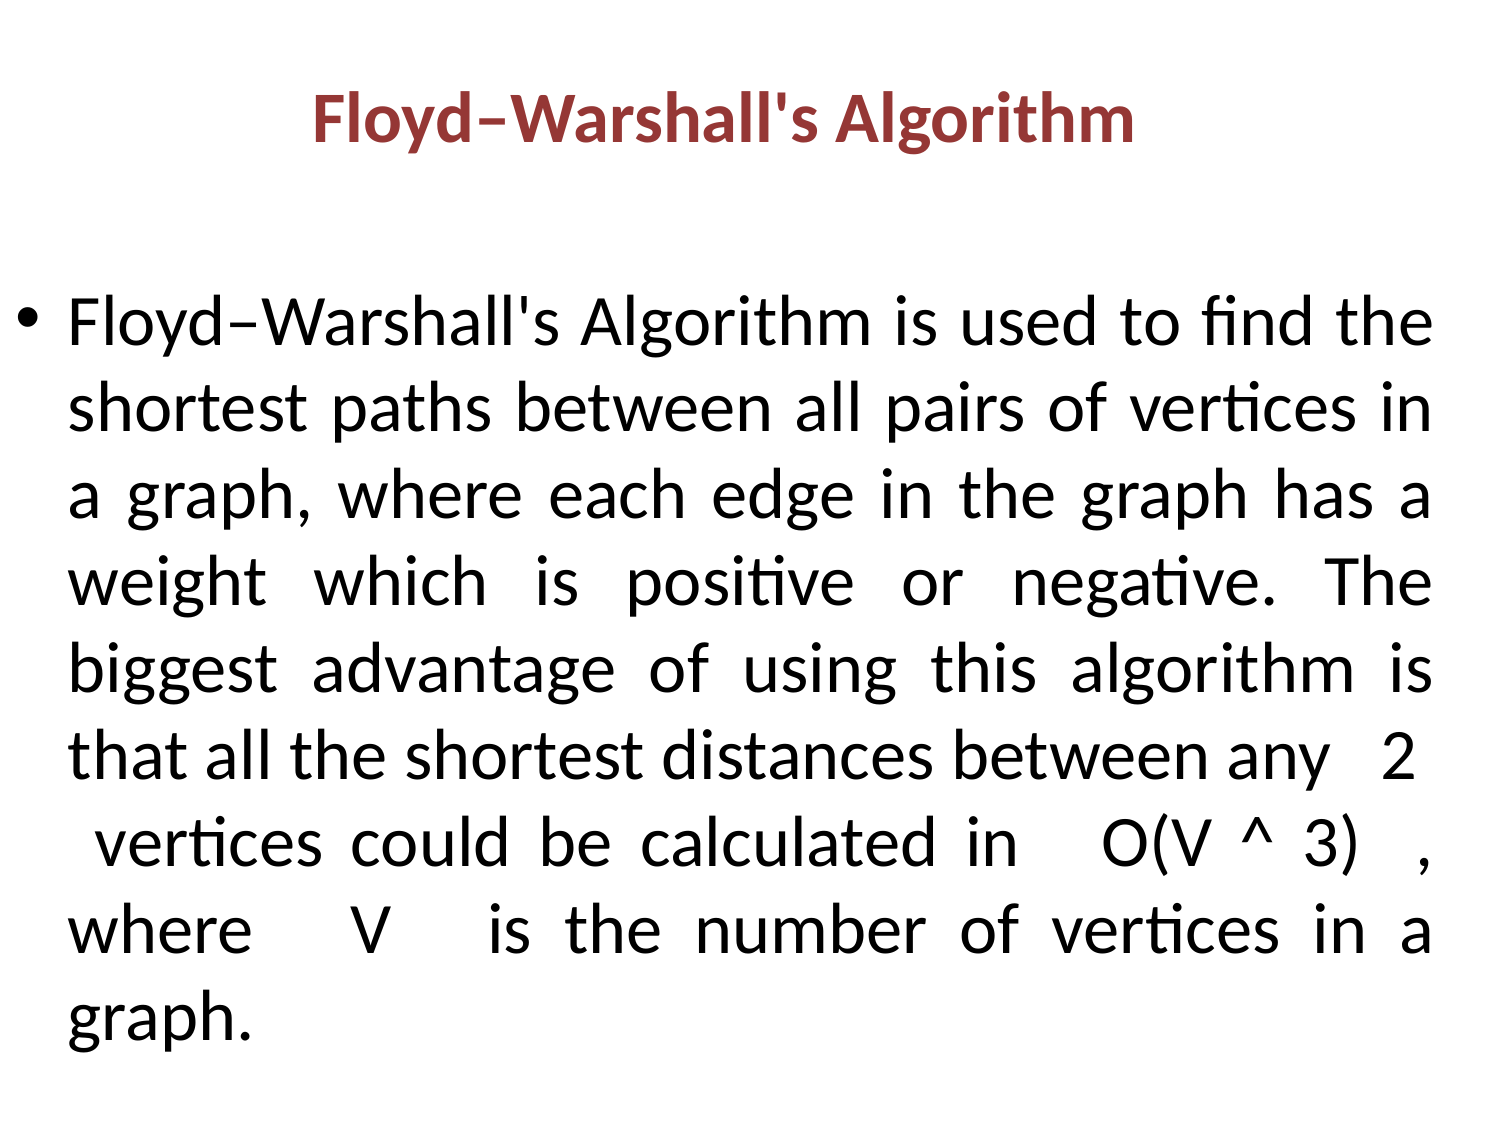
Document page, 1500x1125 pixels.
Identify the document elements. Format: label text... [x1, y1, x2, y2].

list Floyd–Warshall's Algorithm Floyd–Warshall's Algorithm is used to find the shortest paths between all pairs of vertices in a graph, where each edge in the graph has a weight which is positive or negative. The biggest advantage of using this algorithm is that all the shortest distances between any 2 vertices could be calculated in O(V ^ 3) , where V is the number of vertices in a graph. [0, 62, 1450, 1063]
